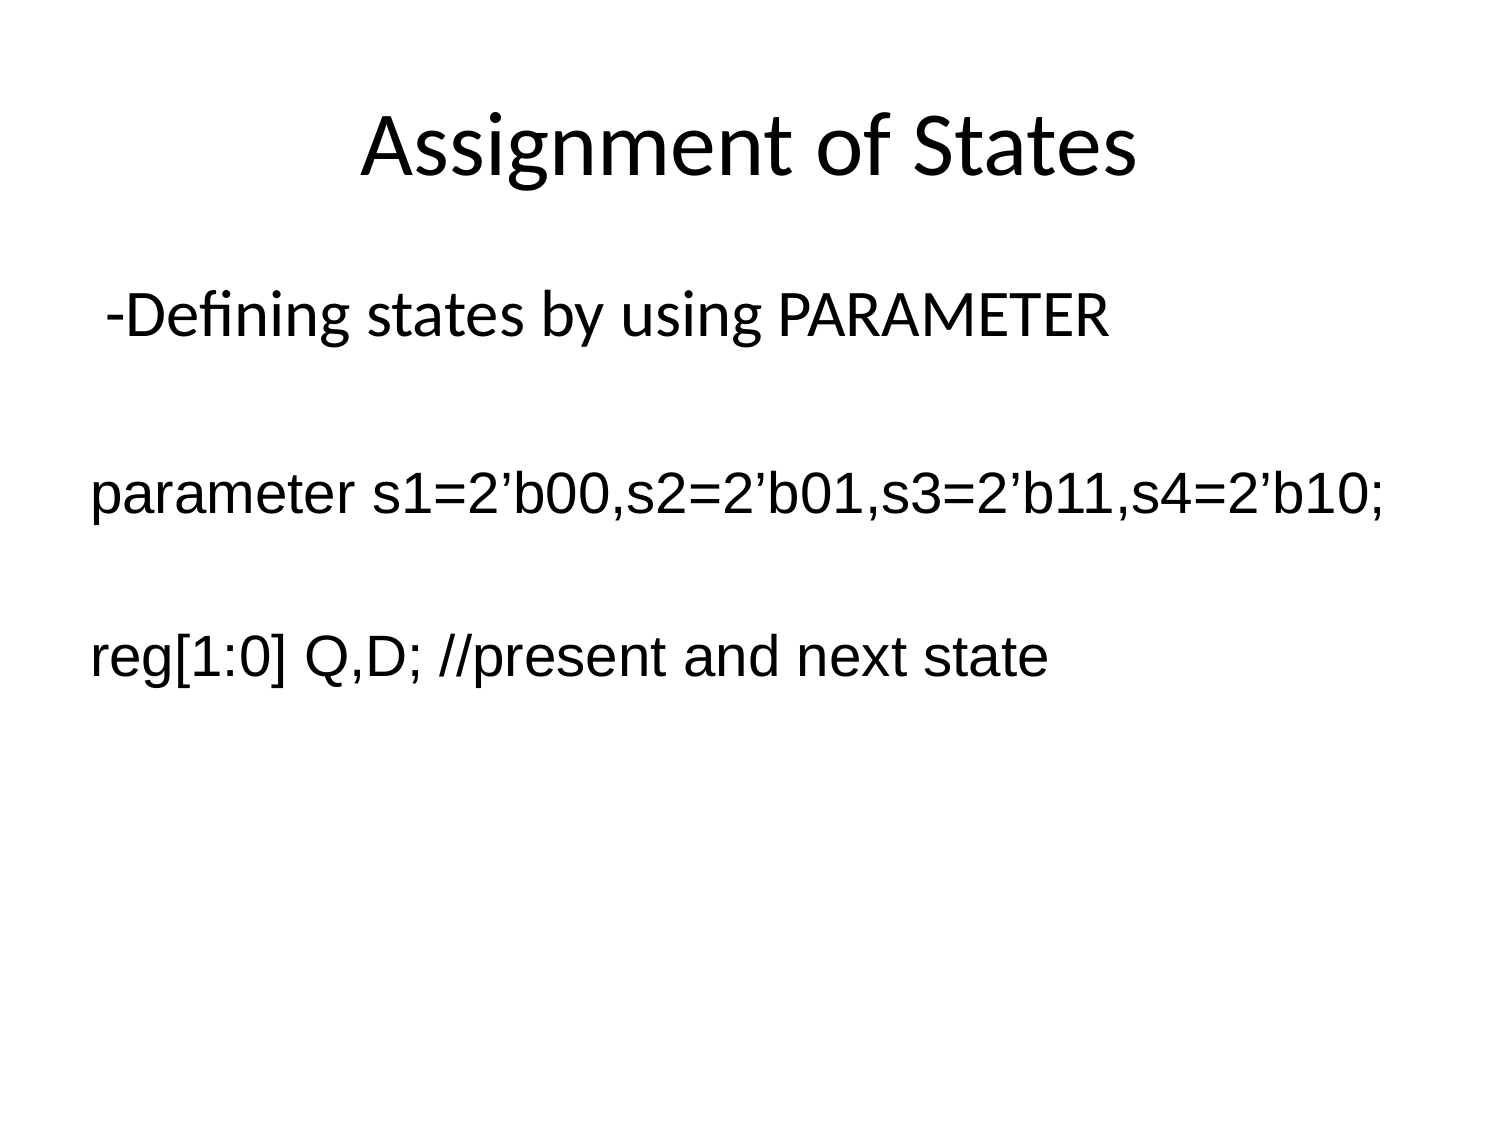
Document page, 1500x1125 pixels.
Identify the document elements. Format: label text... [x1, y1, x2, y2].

title Assignment of States [75, 45, 1425, 233]
list -Defining states by using PARAMETER parameter s1=2’b00,s2=2’b01,s3=2’b11,s4=2’b10; reg[1:0] Q,D; //present and next state [75, 262, 1425, 1005]
